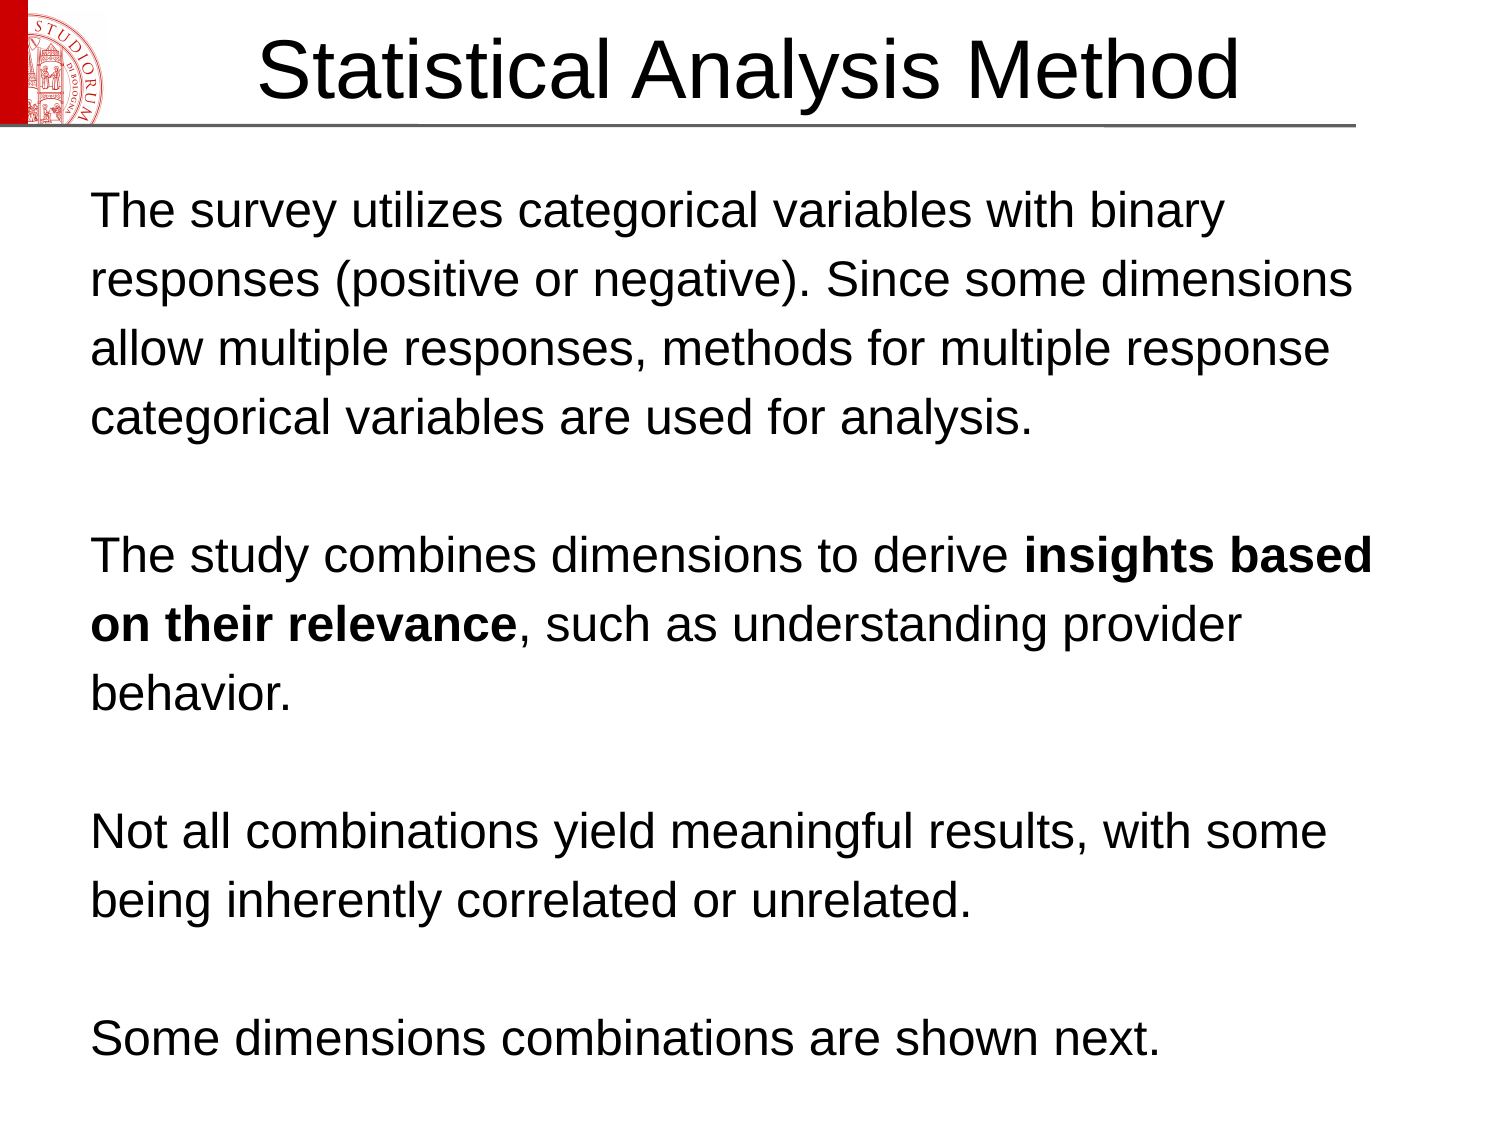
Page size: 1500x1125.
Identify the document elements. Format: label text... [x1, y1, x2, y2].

picture [28, 11, 107, 123]
list The survey utilizes categorical variables with binary responses (positive or negative). Since some dimensions allow multiple responses, methods for multiple response categorical variables are used for analysis. The study combines dimensions to derive insights based on their relevance, such as understanding provider behavior. Not all combinations yield meaningful results, with some being inherently correlated or unrelated. Some dimensions combinations are shown next. [75, 160, 1425, 1005]
title Statistical Analysis Method [75, 7, 1425, 114]
